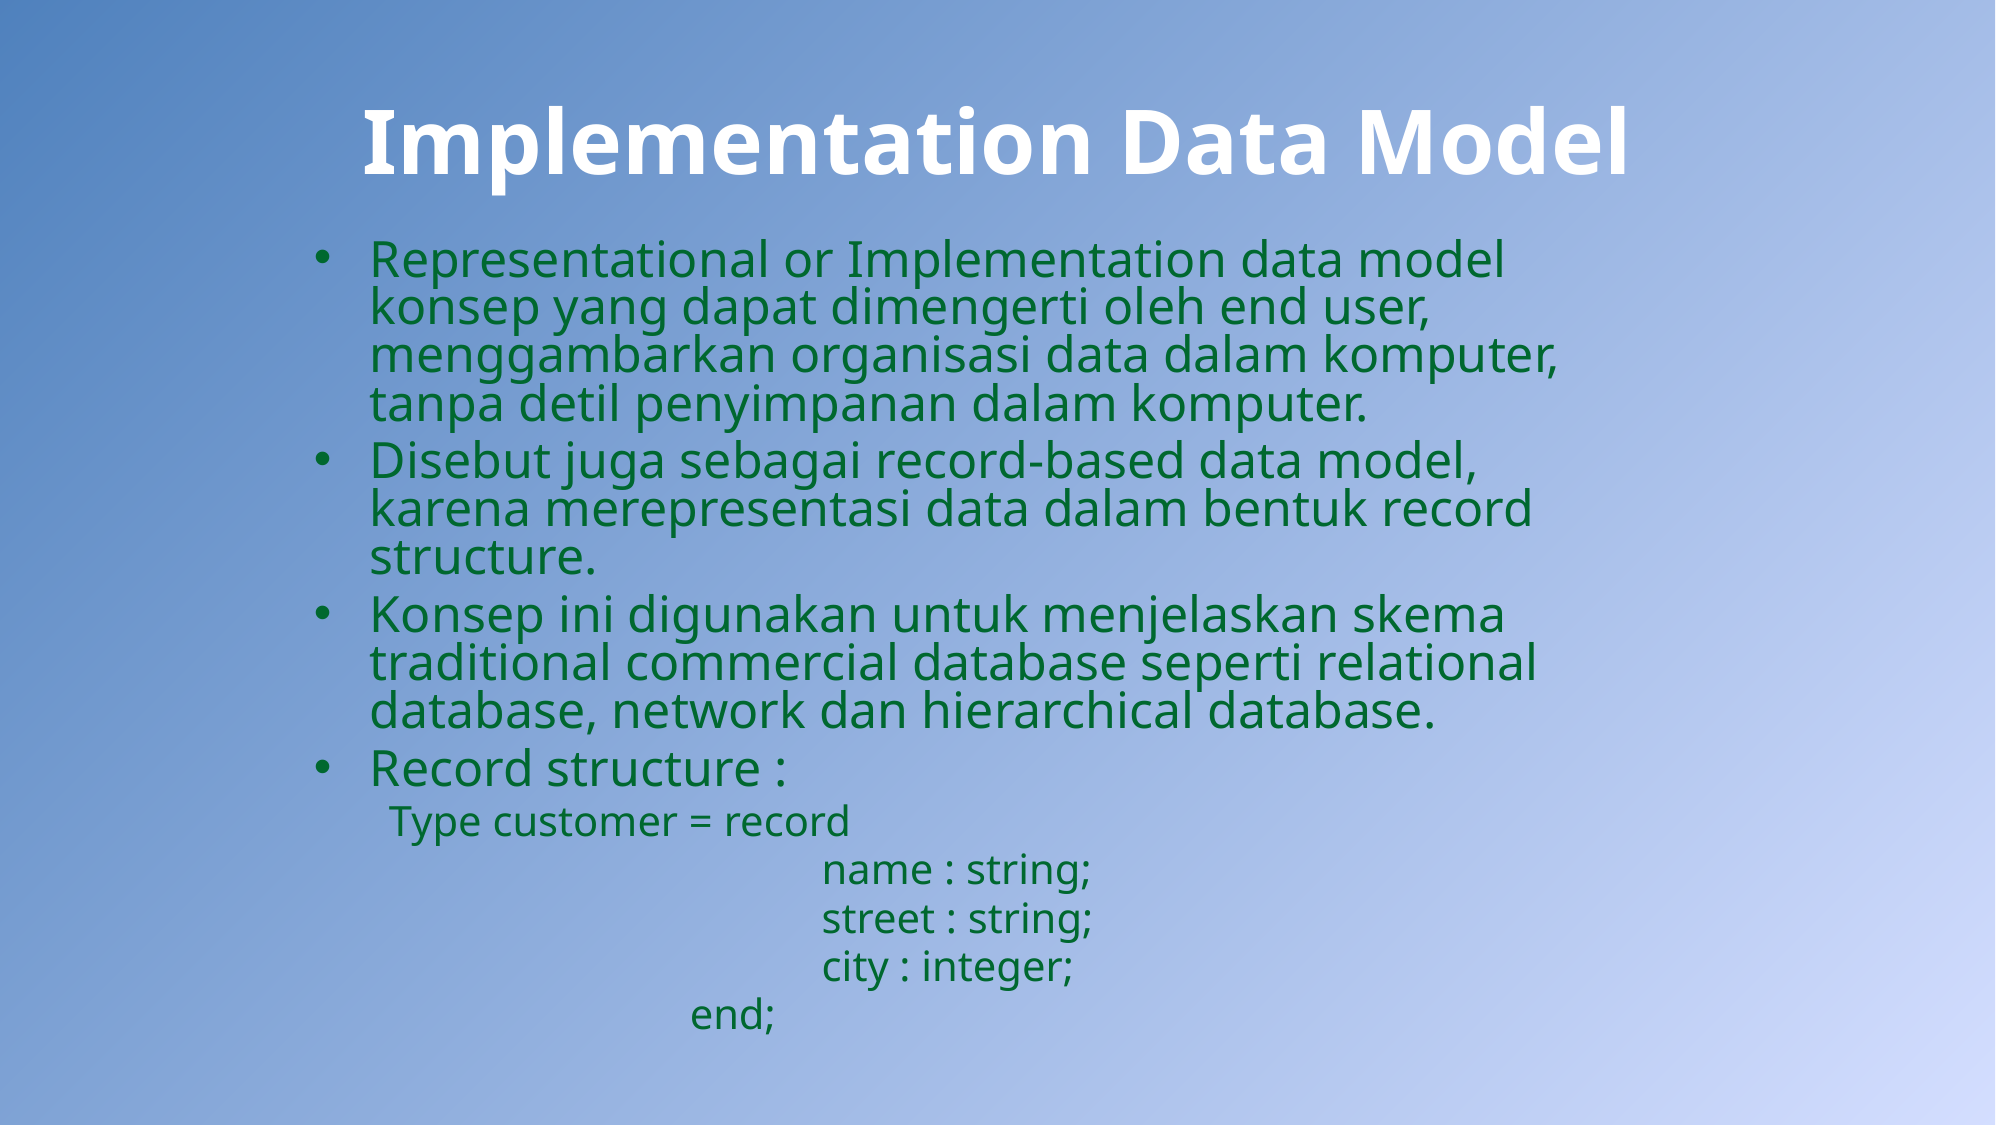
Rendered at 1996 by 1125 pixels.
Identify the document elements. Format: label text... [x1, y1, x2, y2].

text_box Representational or Implementation data model konsep yang dapat dimengerti oleh end user, menggambarkan organisasi data dalam komputer, tanpa detil penyimpanan dalam komputer. Disebut juga sebagai record-based data model, karena merepresentasi data dalam bentuk record structure. Konsep ini digunakan untuk menjelaskan skema traditional commercial database seperti relational database, network dan hierarchical database. Record structure : Type customer = record name : string; street : string; city : integer; end; [298, 231, 1649, 1044]
title Implementation Data Model [99, 45, 1896, 233]
